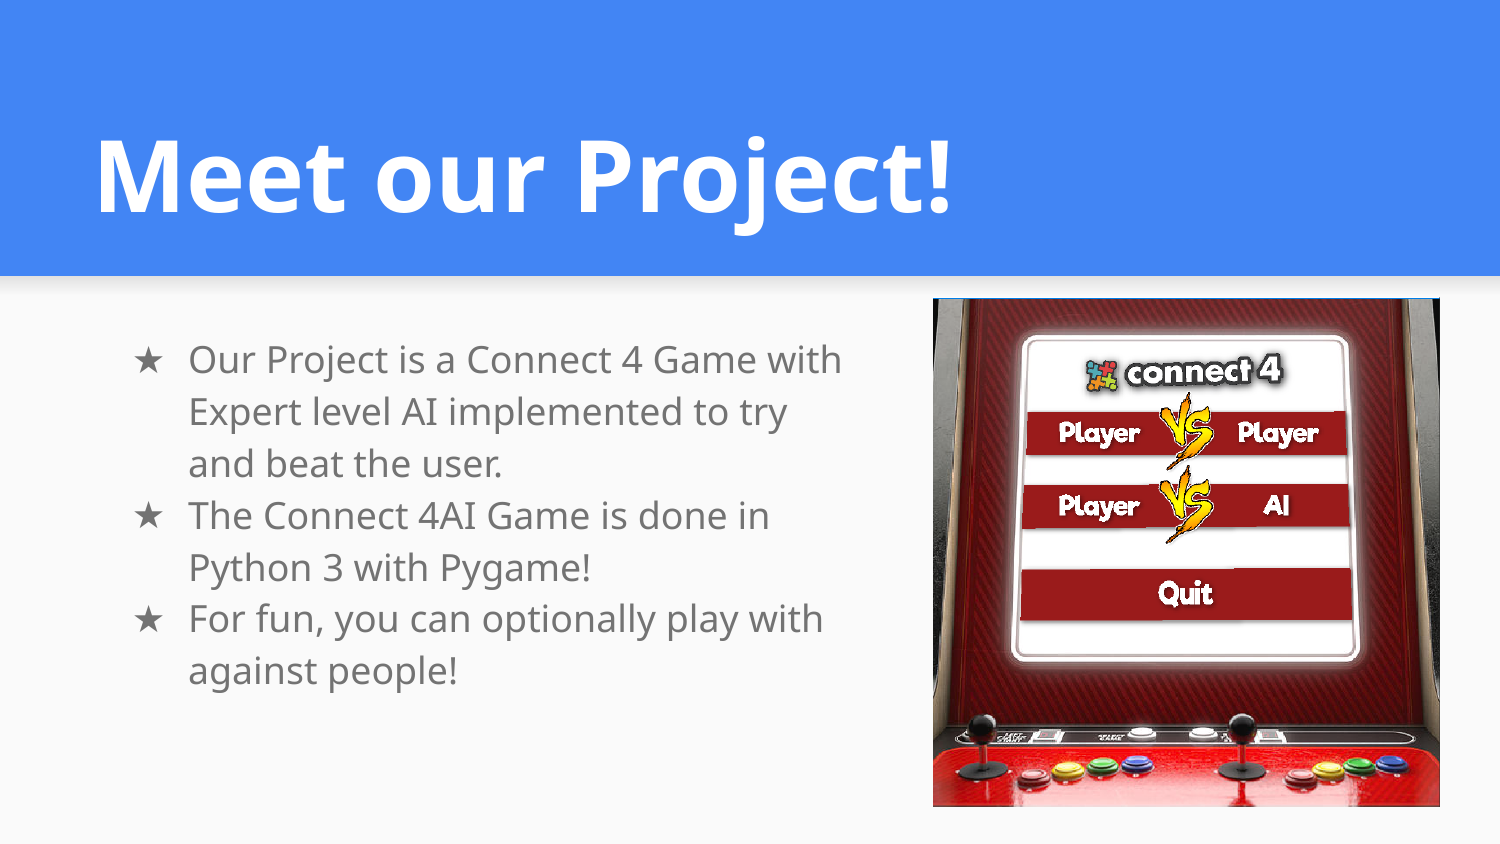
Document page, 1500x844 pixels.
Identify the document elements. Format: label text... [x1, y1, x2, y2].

list Our Project is a Connect 4 Game with Expert level AI implemented to try and beat the user. The Connect 4AI Game is done in Python 3 with Pygame! For fun, you can optionally play with against people! [98, 314, 872, 760]
picture [933, 296, 1441, 807]
title Meet our Project! [77, 121, 1427, 248]
